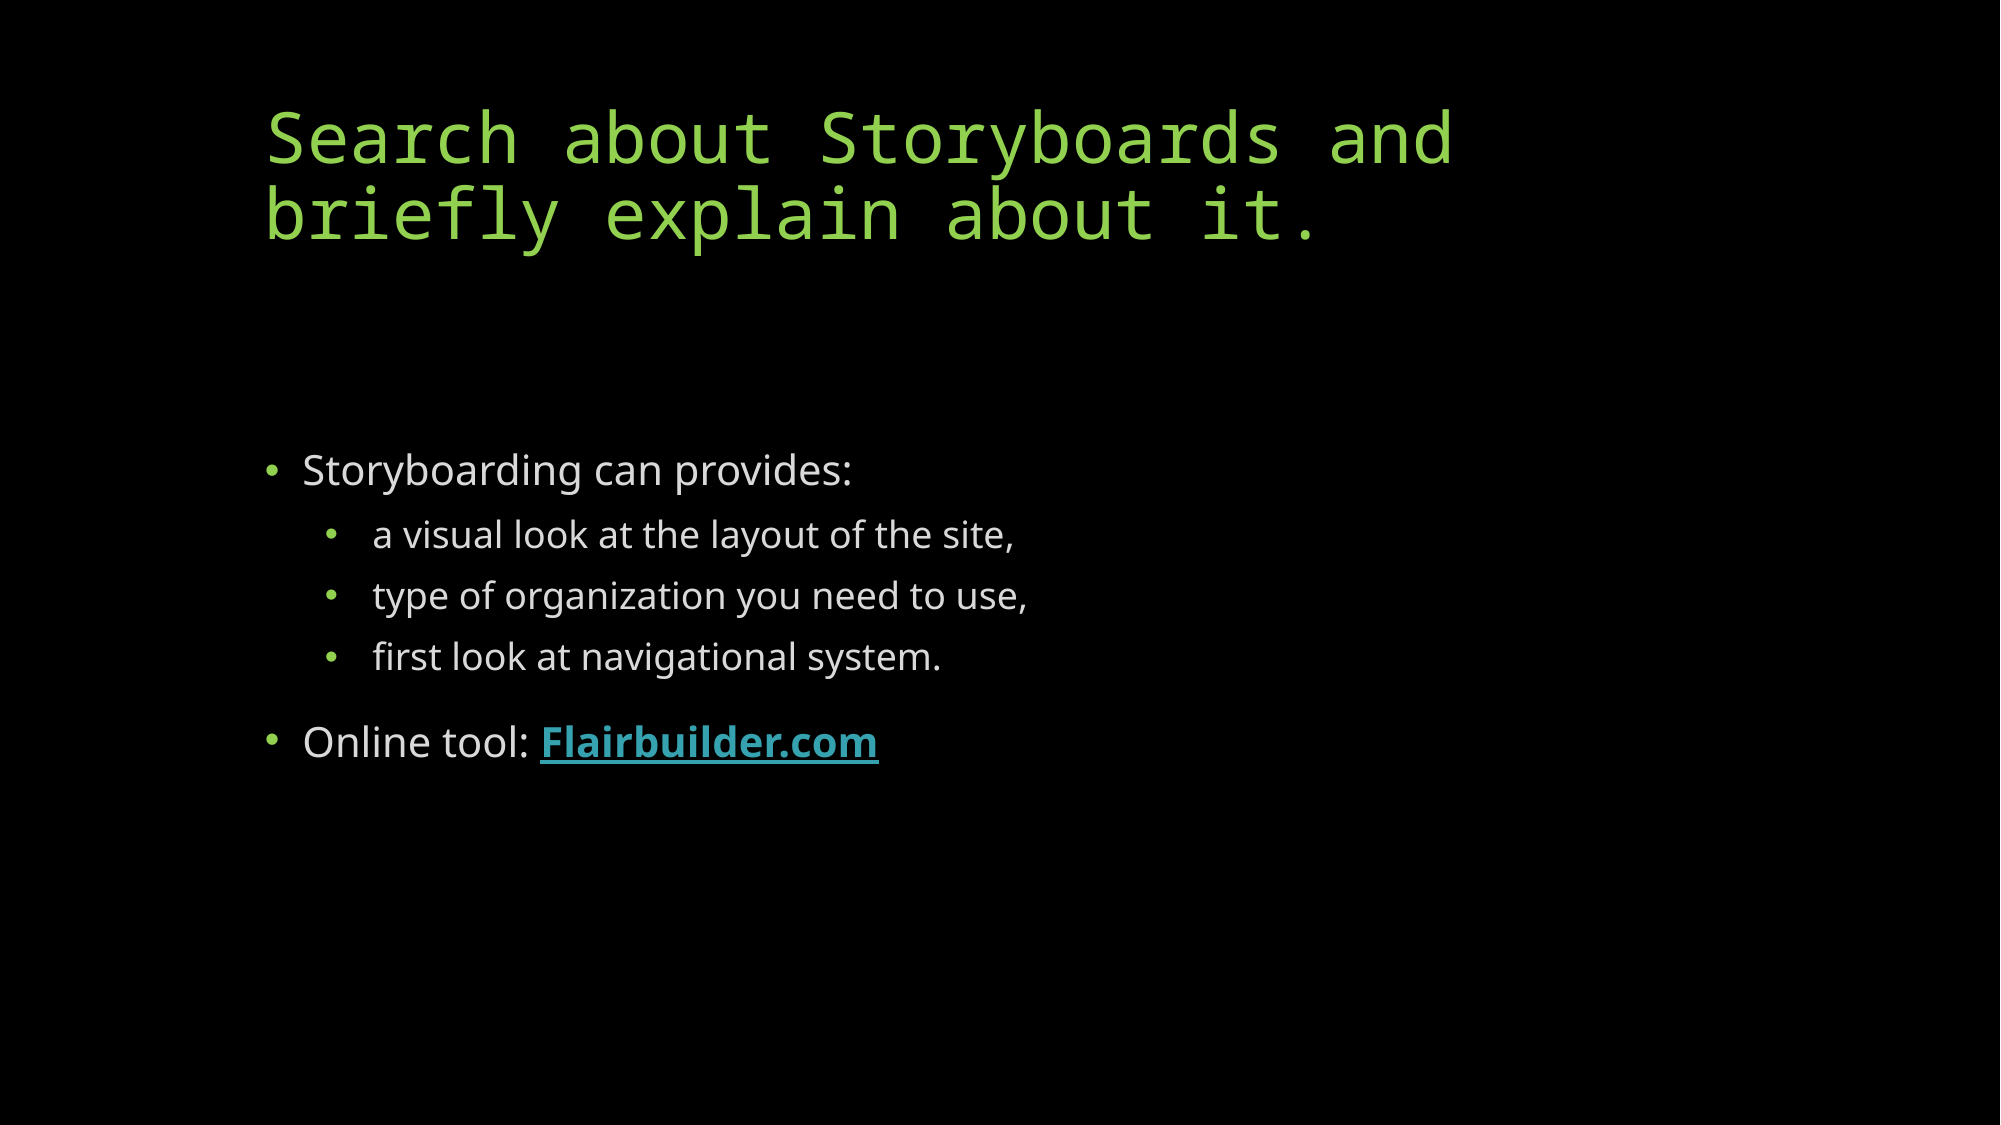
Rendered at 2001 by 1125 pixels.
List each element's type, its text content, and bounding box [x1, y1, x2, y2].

title Search about Storyboards and briefly explain about it. [249, 75, 1750, 263]
list Storyboarding can provides: a visual look at the layout of the site, type of organization you need to use, first look at navigational system. Online tool: Flairbuilder.com [249, 299, 1750, 1000]
